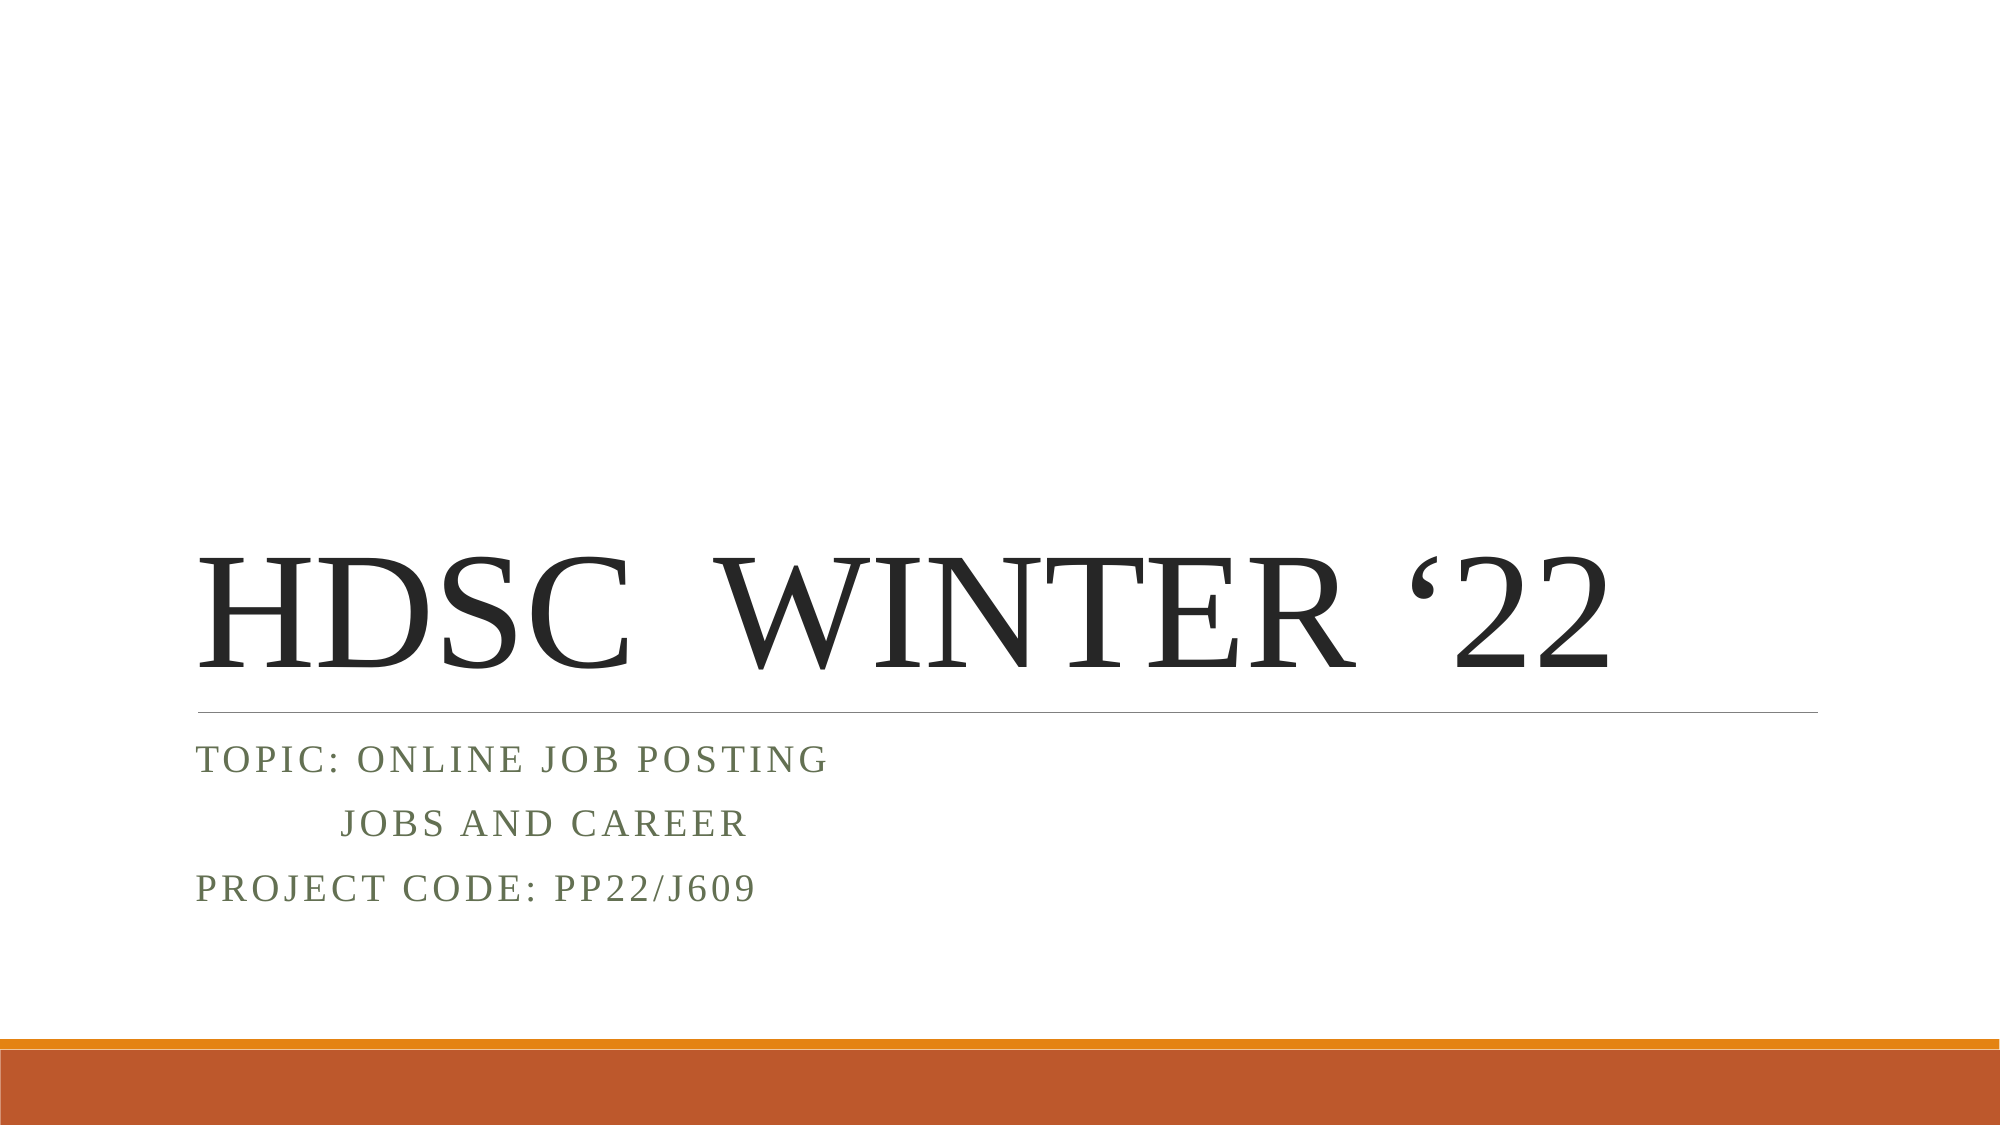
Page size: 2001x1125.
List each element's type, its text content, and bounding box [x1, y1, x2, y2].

subtitle Topic: Online Job Posting Jobs and career Project code: PP22/J609 [180, 730, 1831, 919]
title HDSC WINTER ‘22 [180, 124, 1830, 710]
